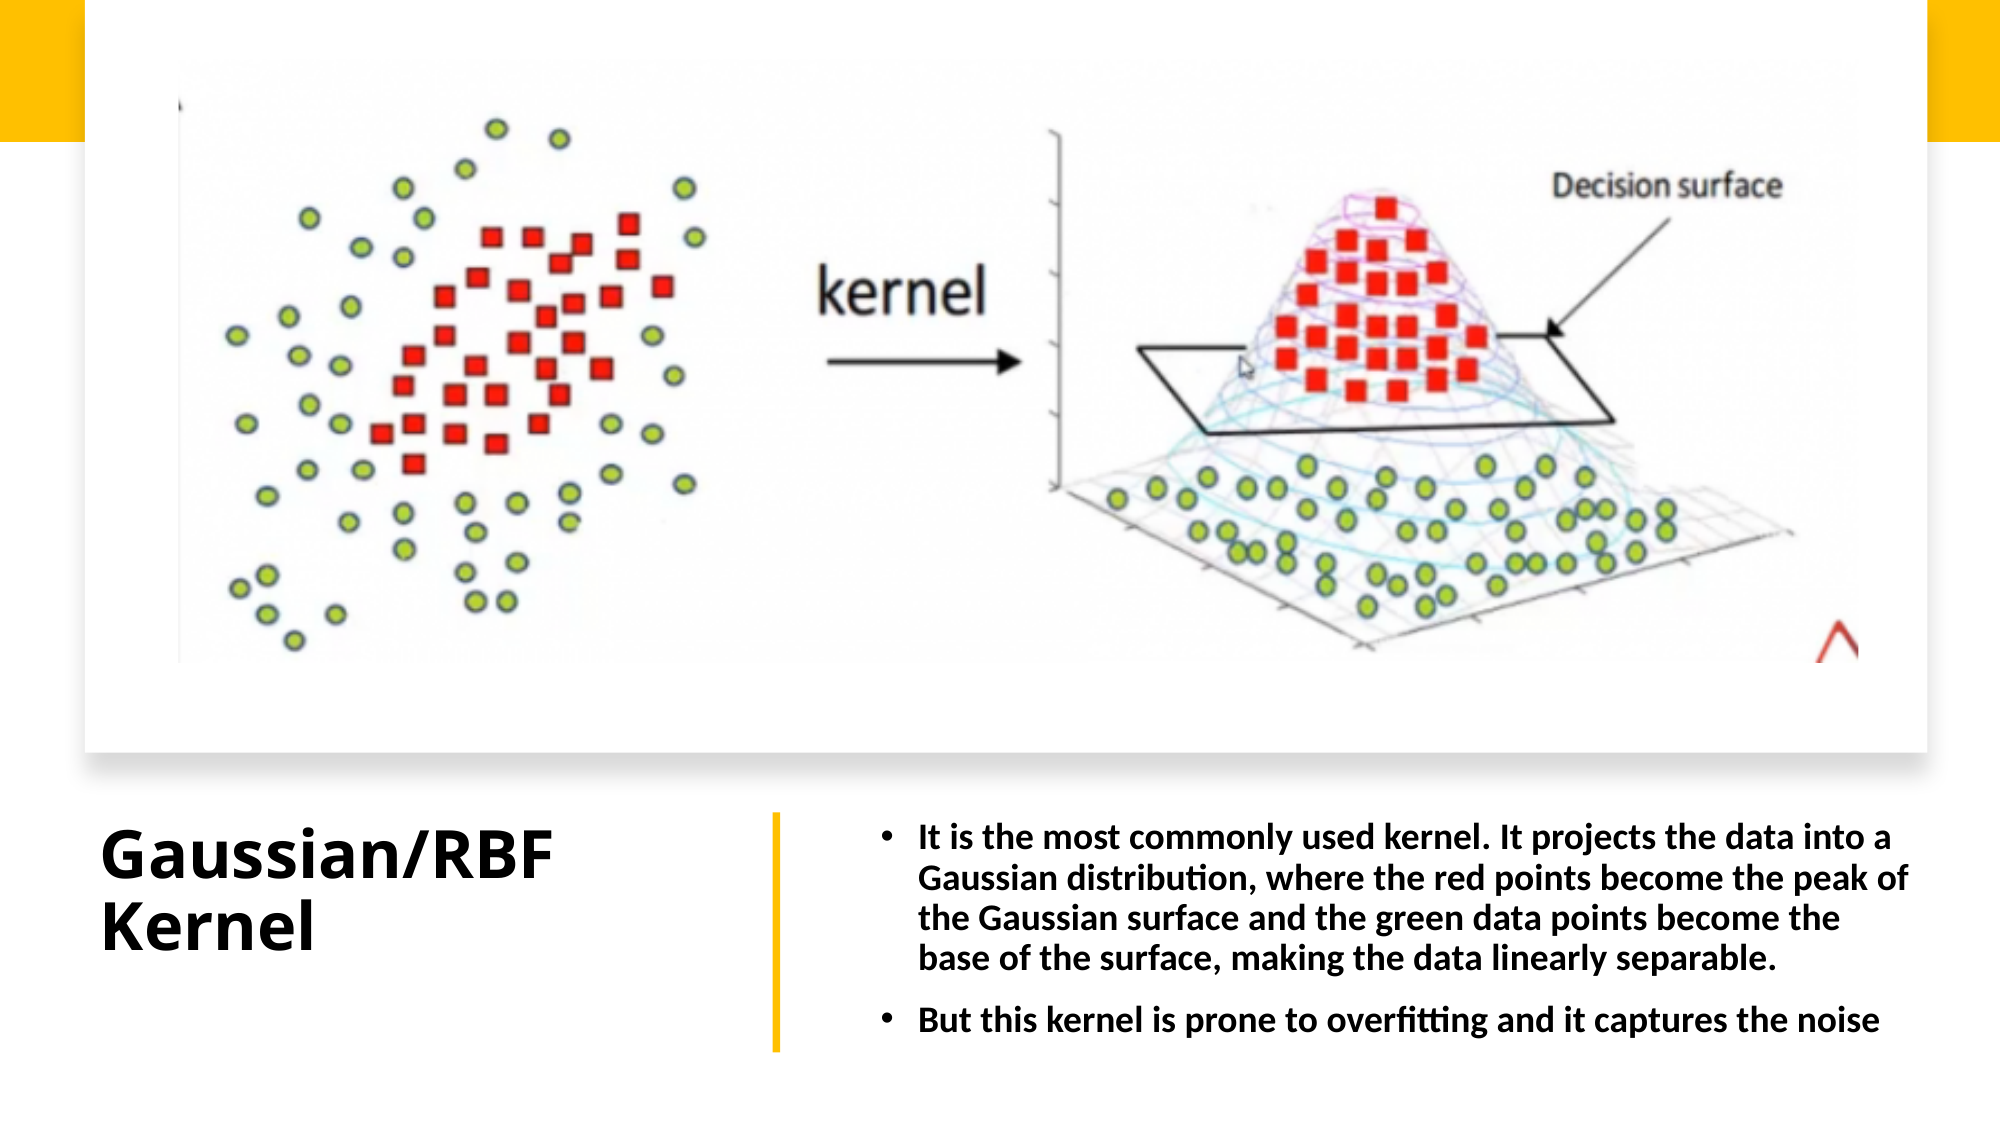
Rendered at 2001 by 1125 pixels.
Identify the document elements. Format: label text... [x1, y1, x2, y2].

list It is the most commonly used kernel. It projects the data into a Gaussian distribution, where the red points become the peak of the Gaussian surface and the green data points become the base of the surface, making the data linearly separable. But this kernel is prone to overfitting and it captures the noise [846, 801, 1928, 1057]
text_box [84, 0, 1928, 754]
title Gaussian/RBF Kernel [84, 801, 721, 1057]
text_box [0, 143, 2000, 1125]
text_box [1928, 0, 2000, 143]
text_box [0, 0, 84, 143]
text_box [772, 811, 781, 1053]
picture [178, 59, 1859, 663]
